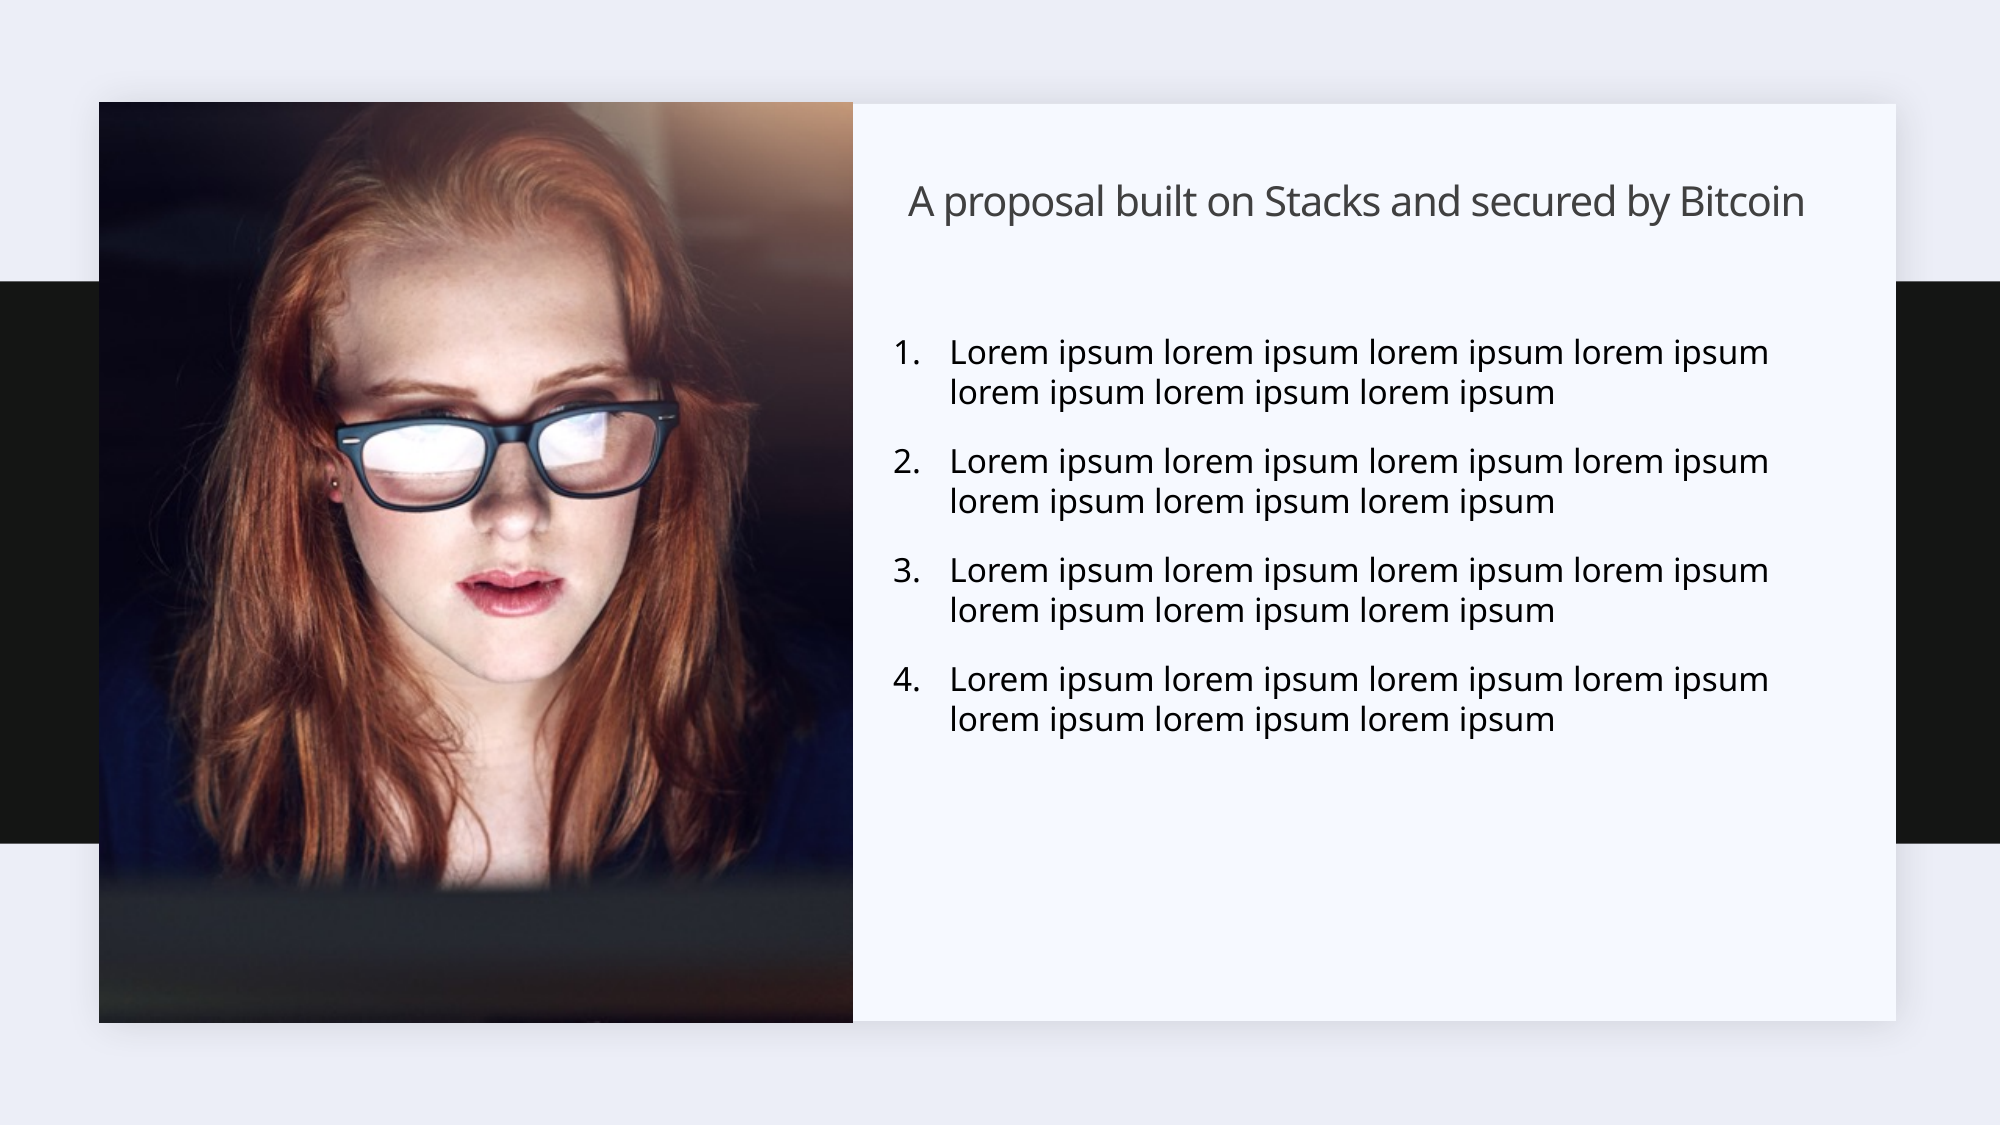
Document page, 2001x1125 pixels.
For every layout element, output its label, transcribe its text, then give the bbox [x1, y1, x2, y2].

title A proposal built on Stacks and secured by Bitcoin [893, 154, 1830, 251]
list Lorem ipsum lorem ipsum lorem ipsum lorem ipsum lorem ipsum lorem ipsum lorem ipsum Lorem ipsum lorem ipsum lorem ipsum lorem ipsum lorem ipsum lorem ipsum lorem ipsum Lorem ipsum lorem ipsum lorem ipsum lorem ipsum lorem ipsum lorem ipsum lorem ipsum Lorem ipsum lorem ipsum lorem ipsum lorem ipsum lorem ipsum lorem ipsum lorem ipsum [893, 323, 1830, 971]
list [98, 102, 853, 1023]
